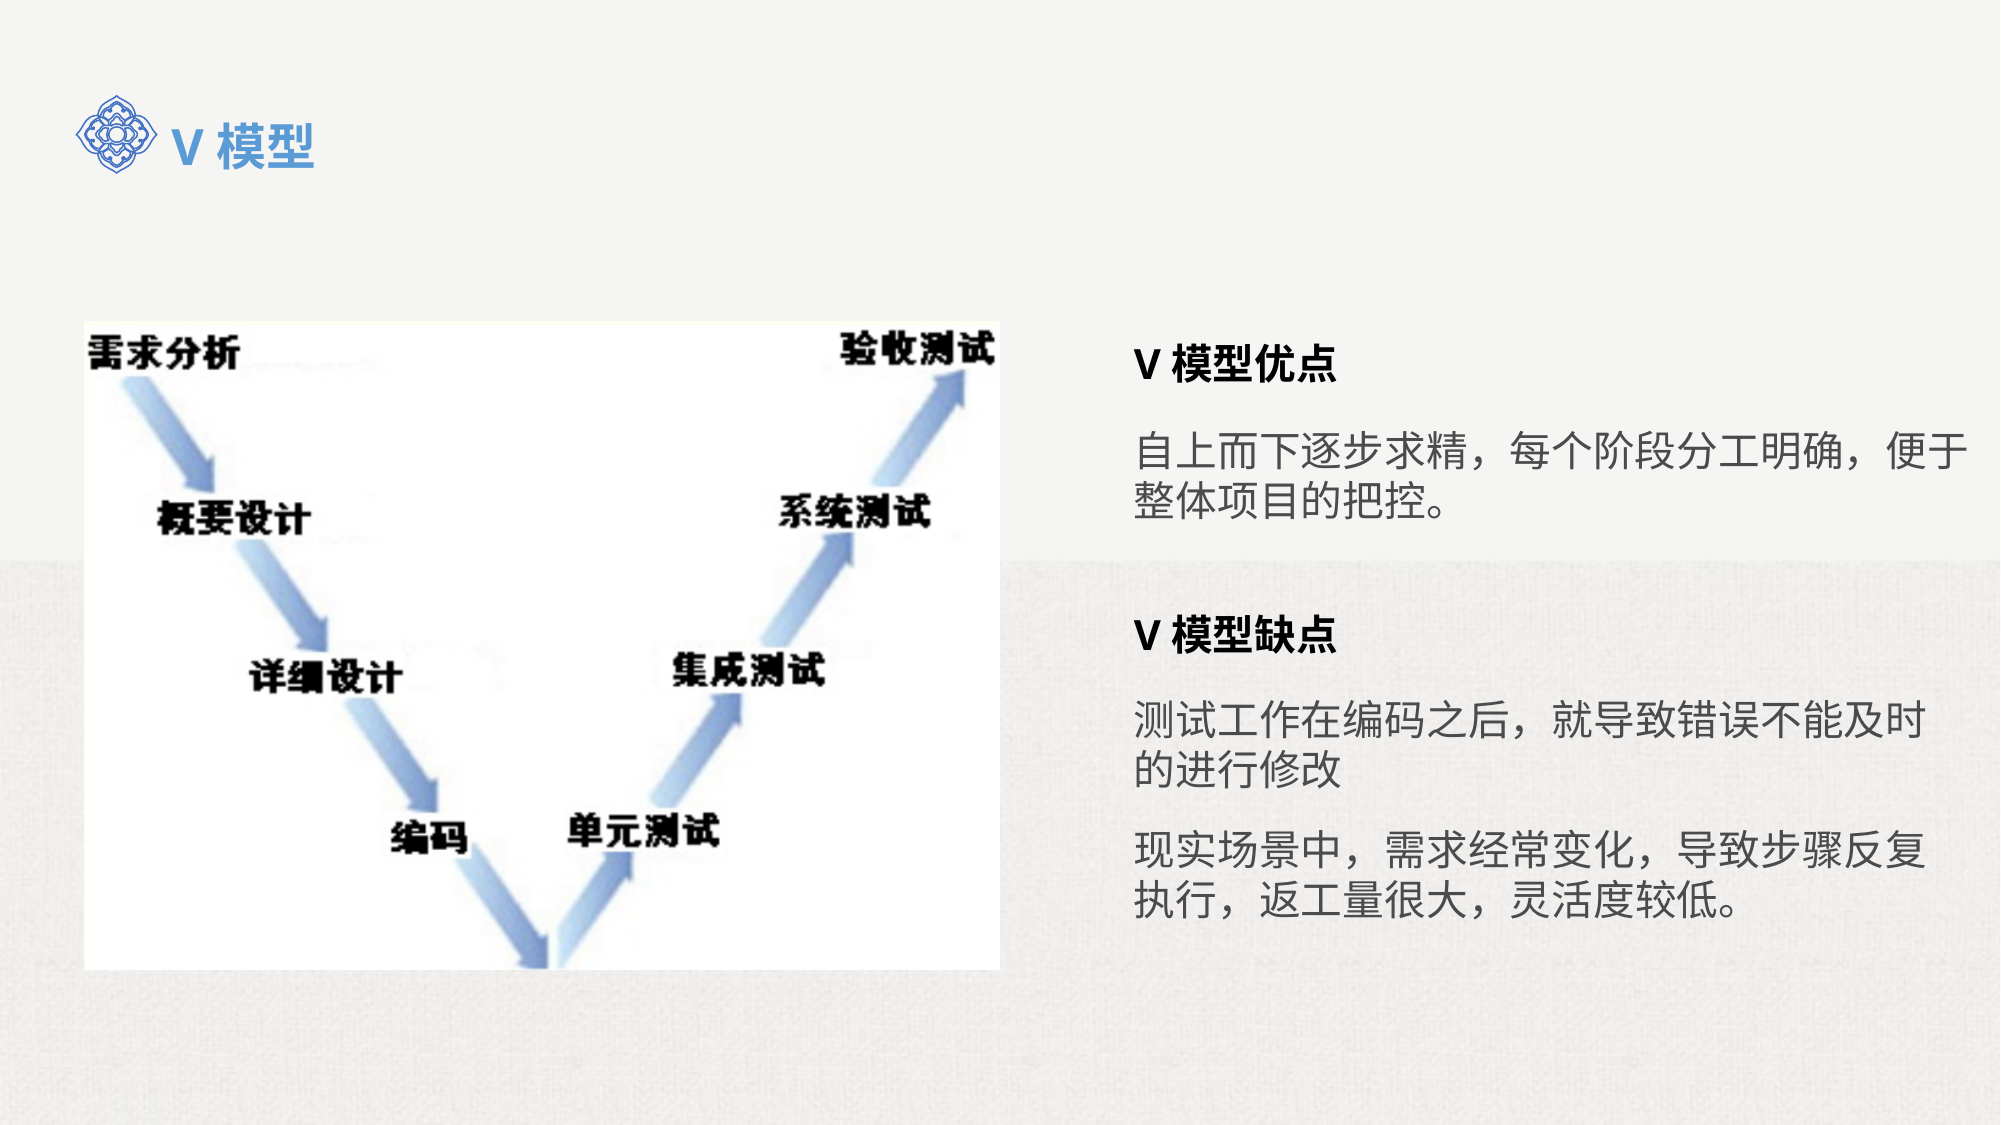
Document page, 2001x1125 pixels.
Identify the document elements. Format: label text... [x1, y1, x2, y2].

text_box 测试工作在编码之后，就导致错误不能及时的进行修改 [1119, 686, 1969, 801]
text_box 现实场景中，需求经常变化，导致步骤反复执行，返工量很大，灵活度较低。 [1119, 816, 1969, 932]
picture [0, 0, 2001, 1125]
text_box 自上而下逐步求精，每个阶段分工明确，便于整体项目的把控。 [1119, 417, 2000, 533]
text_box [76, 78, 660, 176]
text_box V模型缺点 [1119, 601, 1488, 666]
text_box V模型优点 [1119, 330, 1781, 396]
